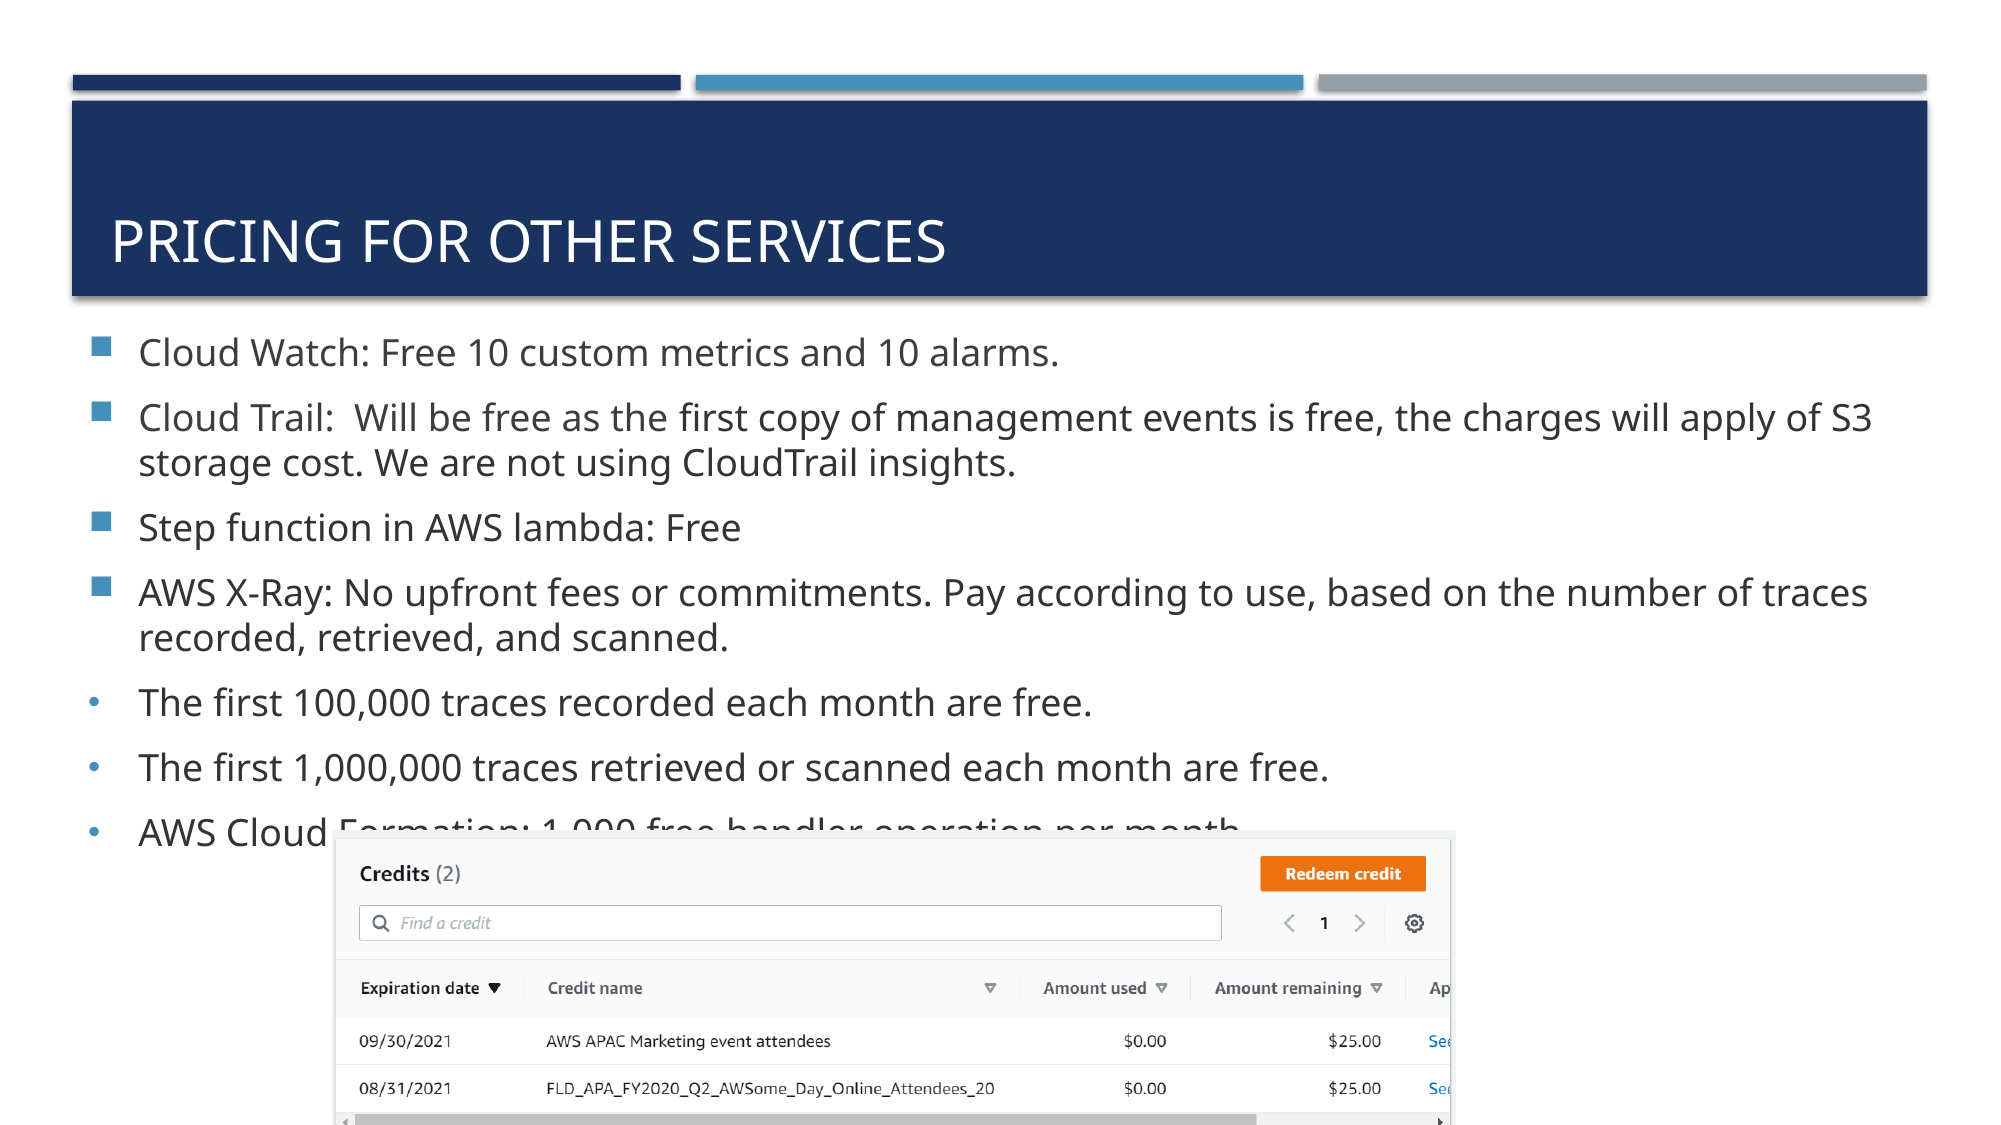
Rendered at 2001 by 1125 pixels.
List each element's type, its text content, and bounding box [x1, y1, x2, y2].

list Cloud Watch: Free 10 custom metrics and 10 alarms. Cloud Trail: Will be free as the first copy of management events is free, the charges will apply of S3 storage cost. We are not using CloudTrail insights. Step function in AWS lambda: Free AWS X-Ray: No upfront fees or commitments. Pay according to use, based on the number of traces recorded, retrieved, and scanned. The first 100,000 traces recorded each month are free. The first 1,000,000 traces retrieved or scanned each month are free. AWS Cloud Formation: 1,000 free handler operation per month [73, 321, 1927, 925]
title Pricing for other services [95, 115, 1905, 282]
picture [331, 830, 1456, 1125]
